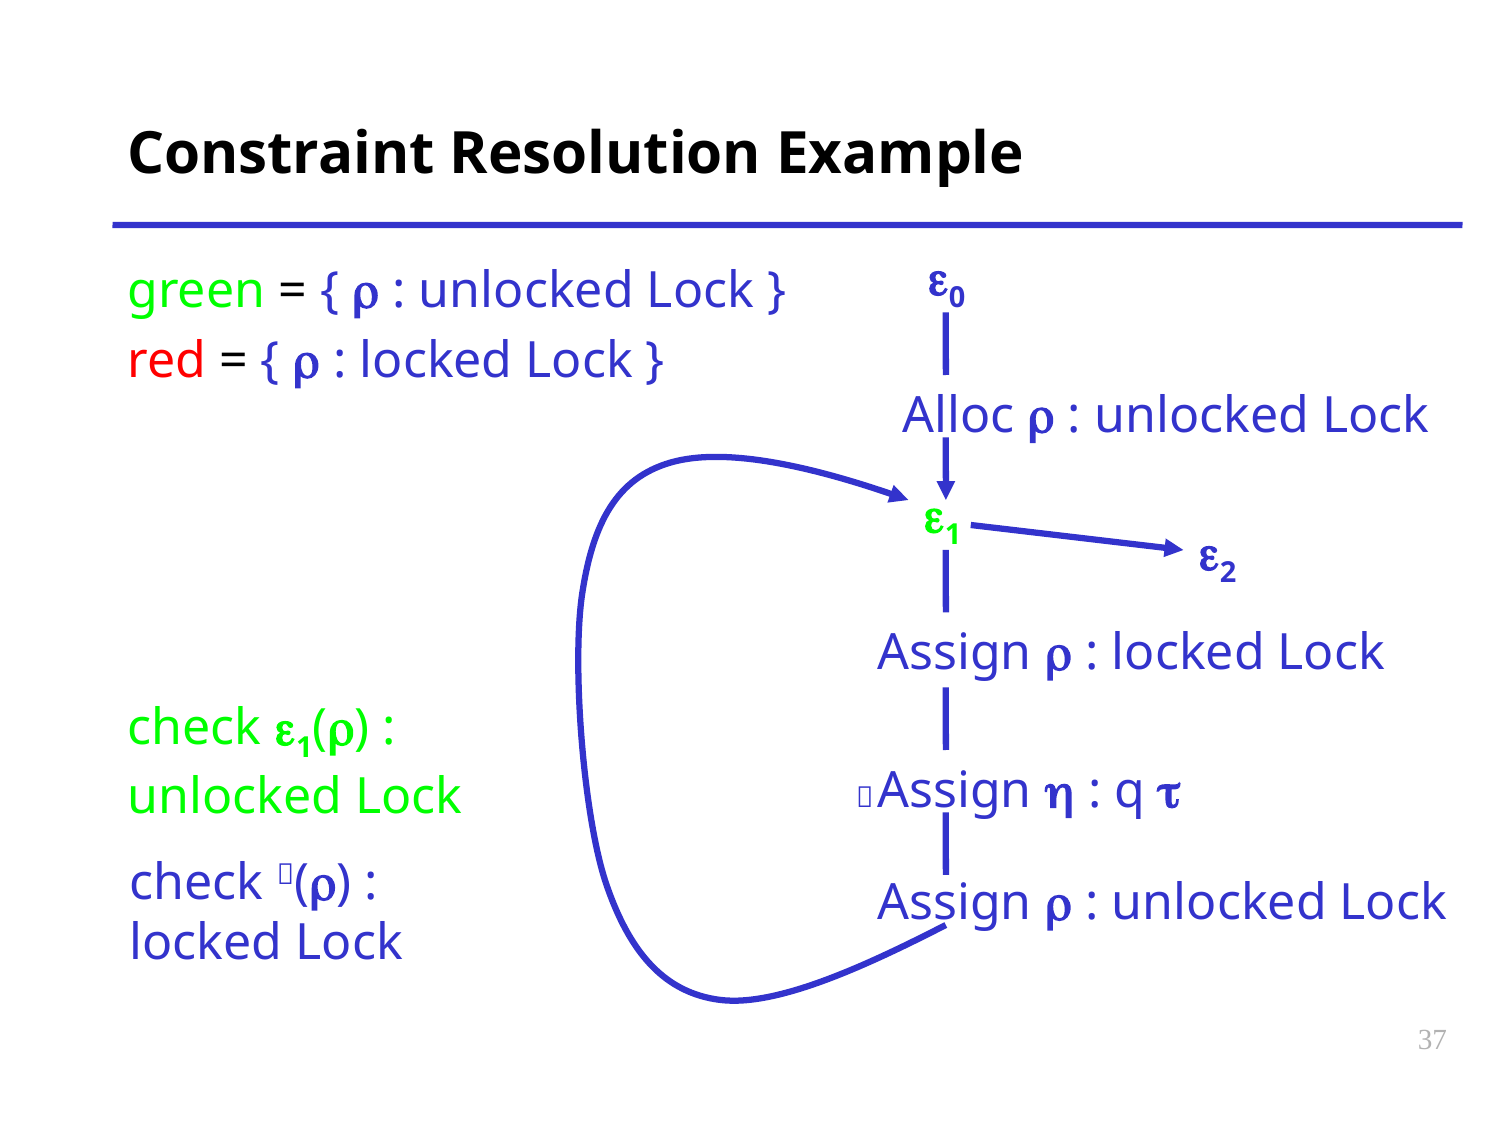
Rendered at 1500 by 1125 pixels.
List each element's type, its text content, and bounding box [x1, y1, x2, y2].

text_box e0 [912, 237, 1013, 321]
text_box [970, 524, 1184, 555]
list green = { r : unlocked Lock } red = { r : locked Lock } [112, 249, 838, 425]
title Constraint Resolution Example [112, 75, 1463, 225]
text_box Assign r : locked Lock [862, 612, 1413, 688]
text_box Assign h : q t [862, 749, 1500, 825]
text_box check (r) : locked Lock [115, 842, 531, 978]
text_box e1 [908, 474, 1009, 558]
text_box check e1(r) : unlocked Lock [112, 687, 528, 831]
text_box [939, 437, 953, 500]
text_box e2 [1183, 512, 1284, 596]
text_box  [841, 765, 889, 841]
text_box [578, 456, 941, 1001]
slide_number 37 [1149, 1012, 1463, 1088]
text_box Alloc r : unlocked Lock [887, 374, 1463, 450]
text_box Assign r : unlocked Lock [862, 862, 1463, 938]
